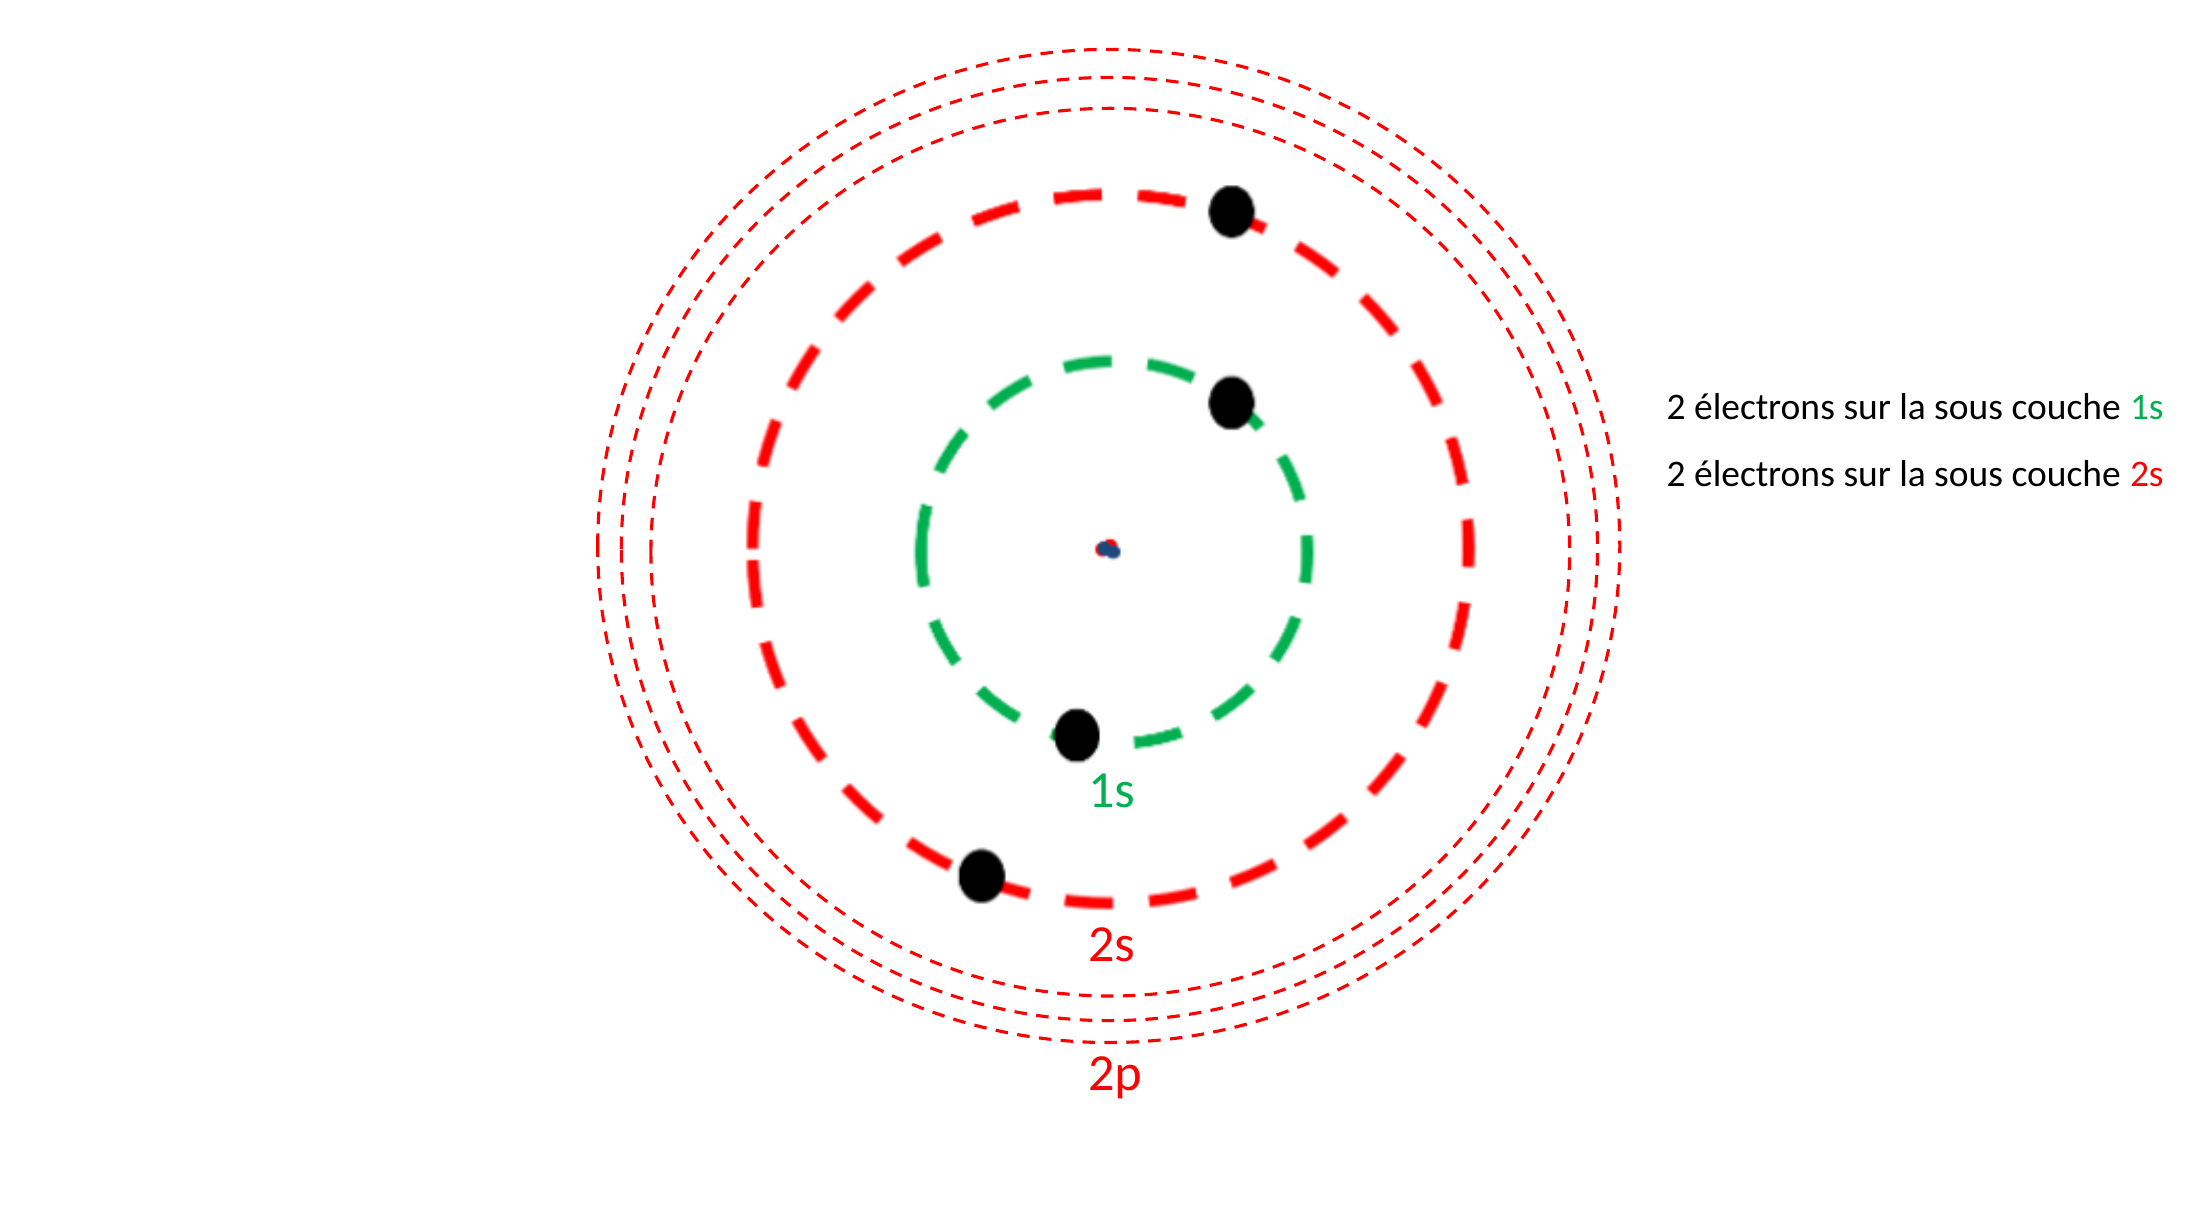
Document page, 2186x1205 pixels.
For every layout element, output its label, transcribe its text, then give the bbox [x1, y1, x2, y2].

text_box [844, 76, 1377, 153]
text_box [794, 48, 1422, 153]
text_box [826, 960, 1393, 1042]
text_box 2 électrons sur la sous couche 1s [1651, 375, 2186, 435]
text_box [620, 317, 684, 783]
text_box [1537, 321, 1599, 777]
text_box [1537, 273, 1621, 819]
text_box [596, 268, 684, 824]
text_box 2p [1073, 1031, 1160, 1109]
text_box [869, 960, 1351, 1022]
picture [684, 153, 1537, 960]
text_box 2 électrons sur la sous couche 2s [1651, 441, 2186, 501]
